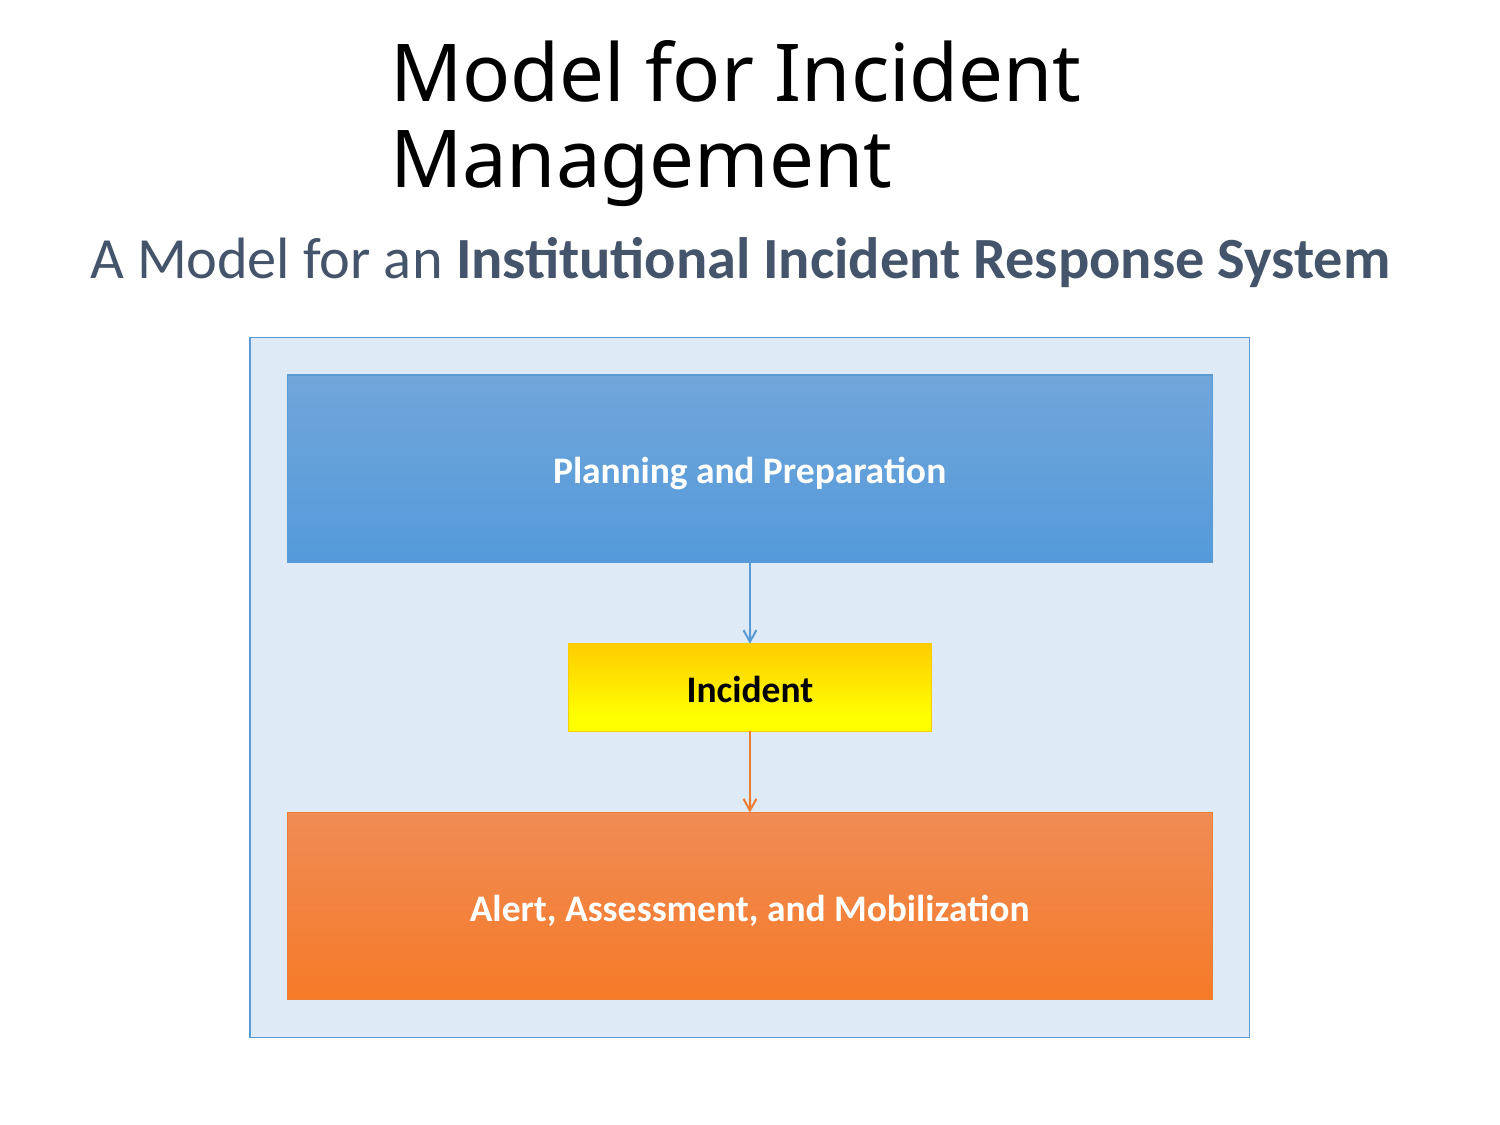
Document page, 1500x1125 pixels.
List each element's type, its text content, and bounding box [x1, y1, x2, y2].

text_box A Model for an Institutional Incident Response System [74, 212, 1500, 1125]
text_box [249, 337, 1250, 1038]
title Model for Incident Management [375, 24, 1425, 213]
